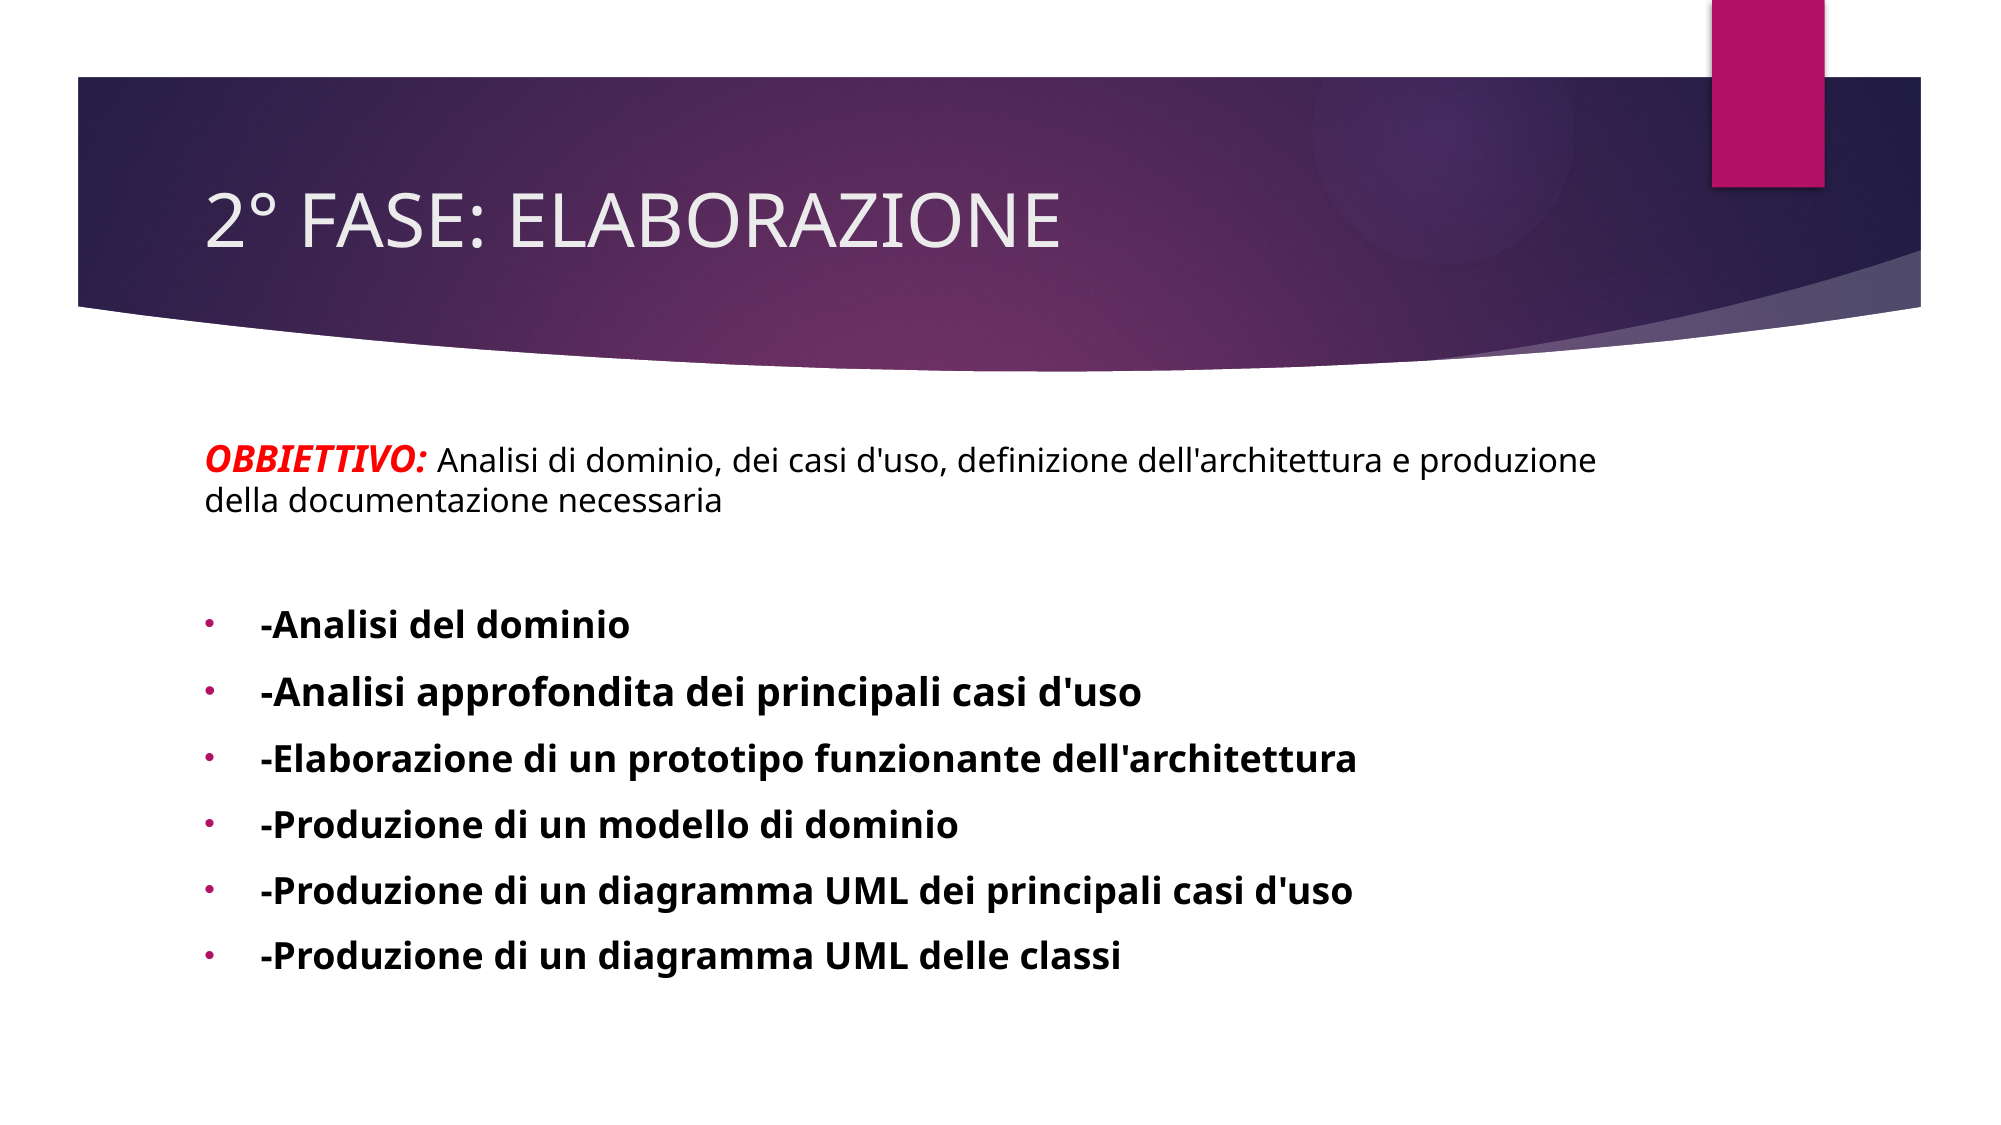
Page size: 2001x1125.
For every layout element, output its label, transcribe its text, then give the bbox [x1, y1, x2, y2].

list OBBIETTIVO: Analisi di dominio, dei casi d'uso, definizione dell'architettura e produzione della documentazione necessaria -Analisi del dominio -Analisi approfondita dei principali casi d'uso -Elaborazione di un prototipo funzionante dell'architettura -Produzione di un modello di dominio -Produzione di un diagramma UML dei principali casi d'uso -Produzione di un diagramma UML delle classi [189, 427, 1638, 988]
title 2° FASE: ELABORAZIONE [189, 159, 1627, 276]
